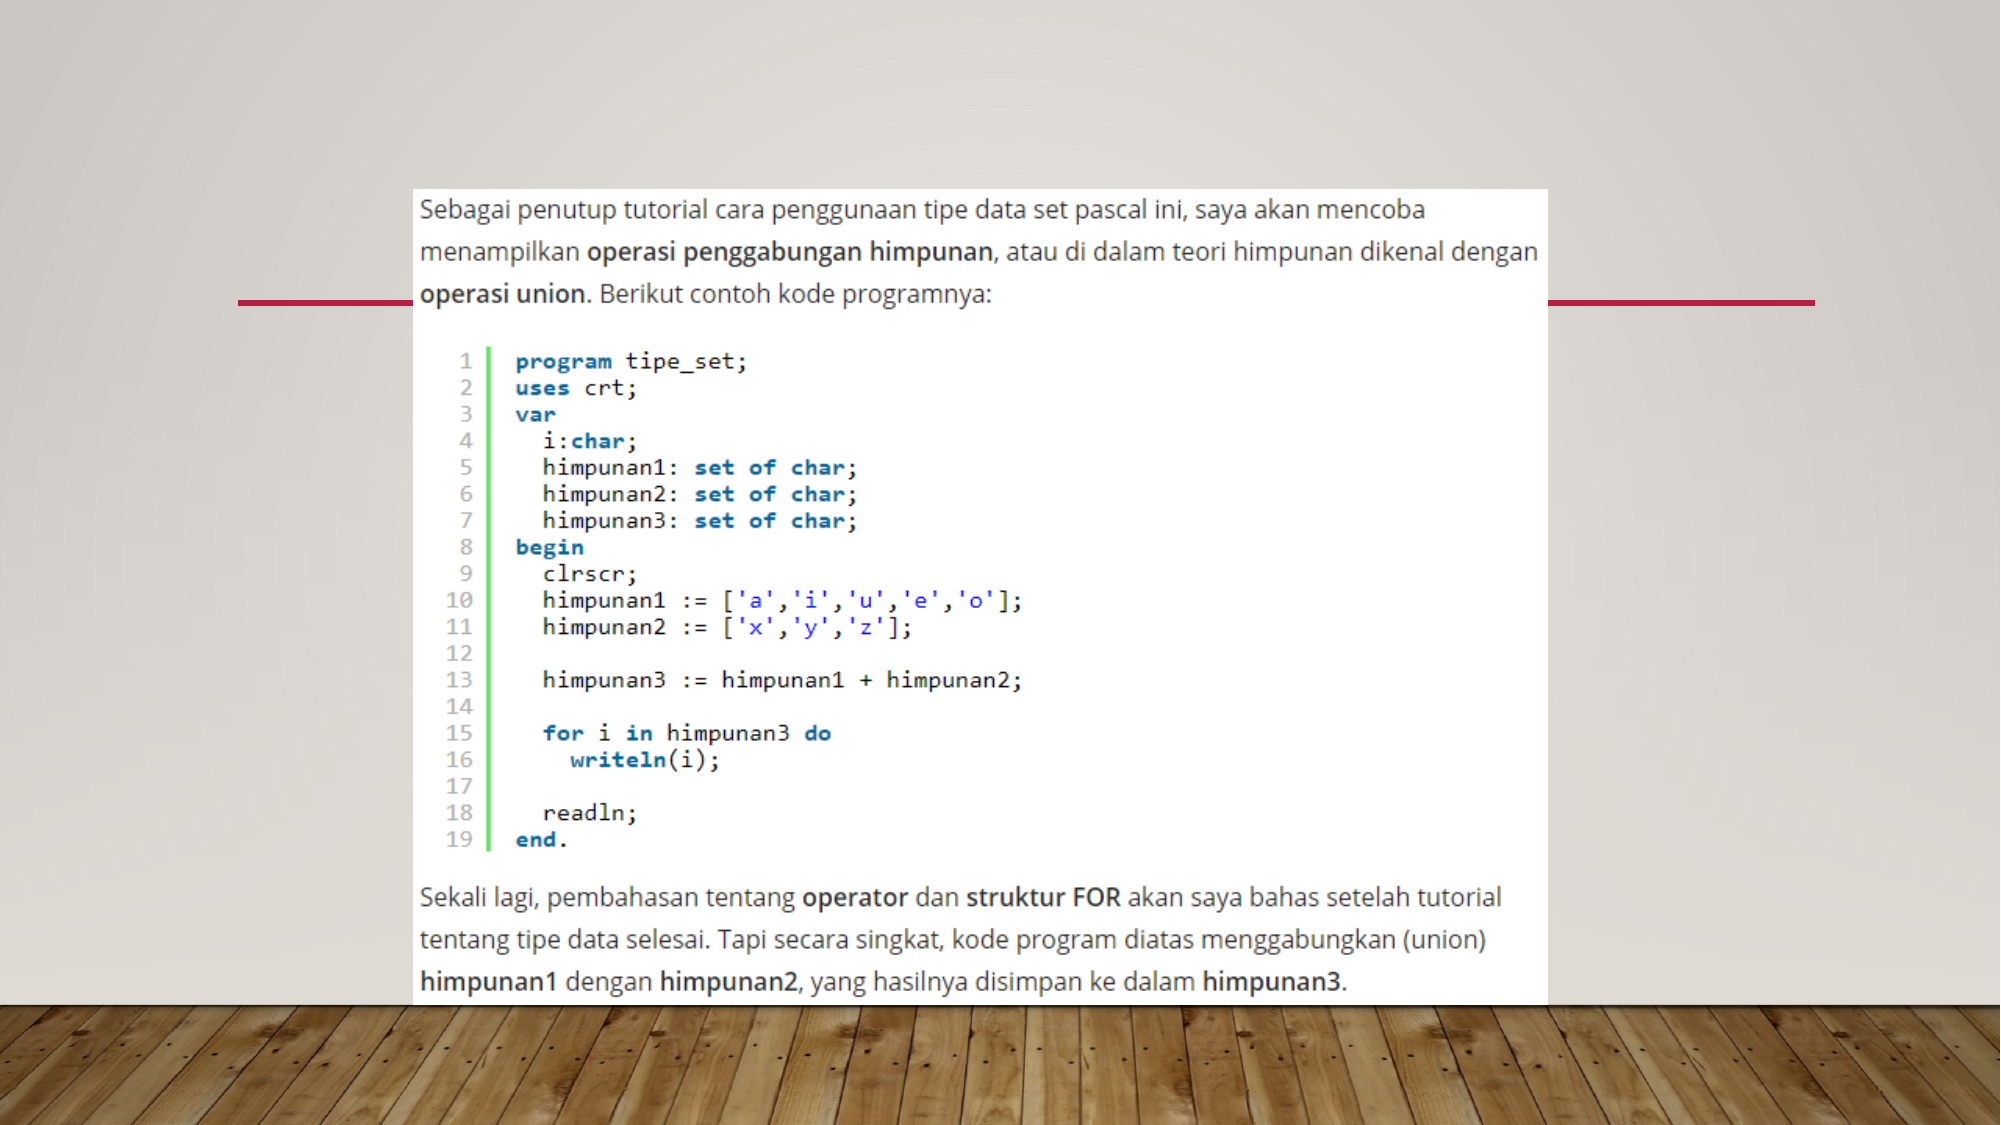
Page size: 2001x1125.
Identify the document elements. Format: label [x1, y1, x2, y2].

picture [0, 188, 2000, 1125]
